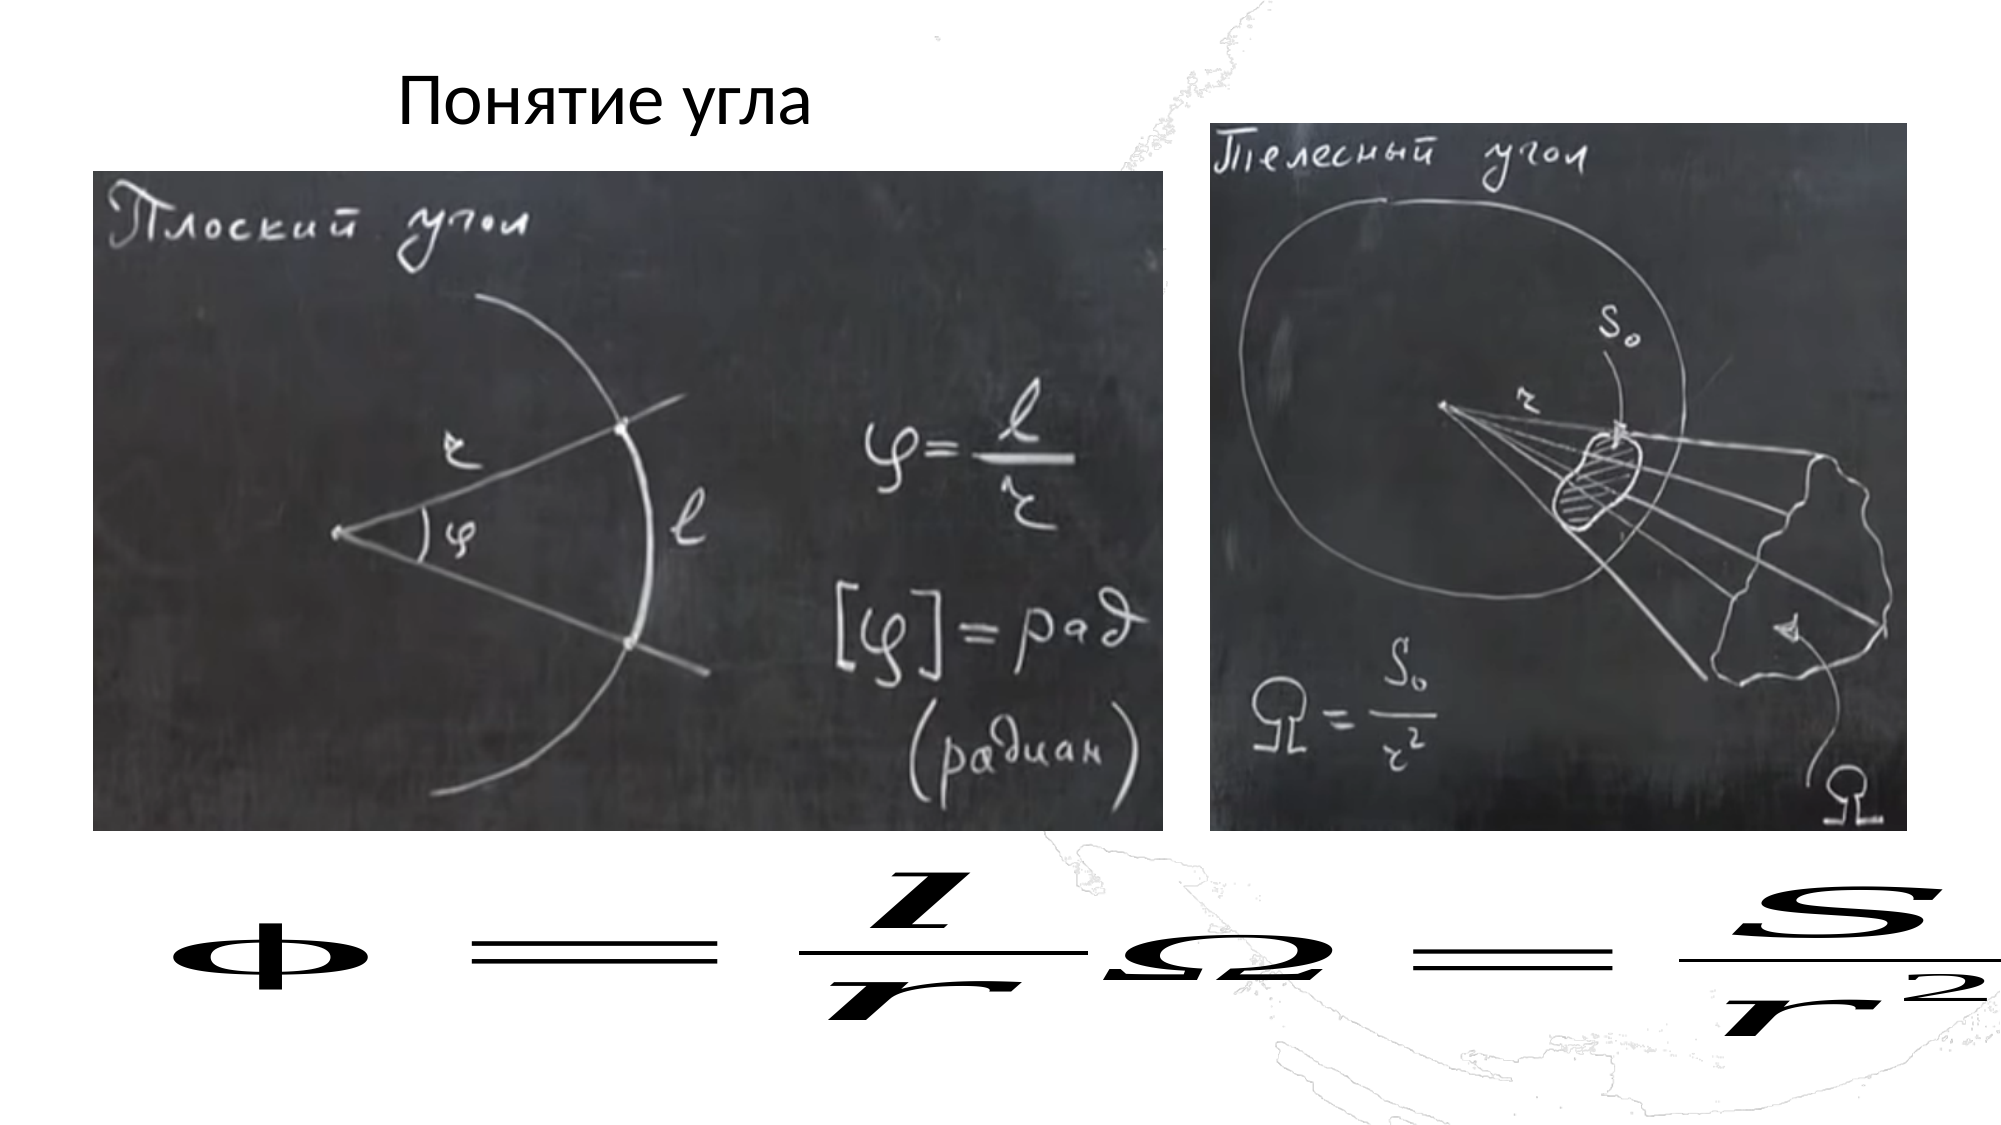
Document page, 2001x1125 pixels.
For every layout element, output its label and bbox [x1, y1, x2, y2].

list [92, 171, 1163, 831]
picture [0, 0, 2000, 1125]
